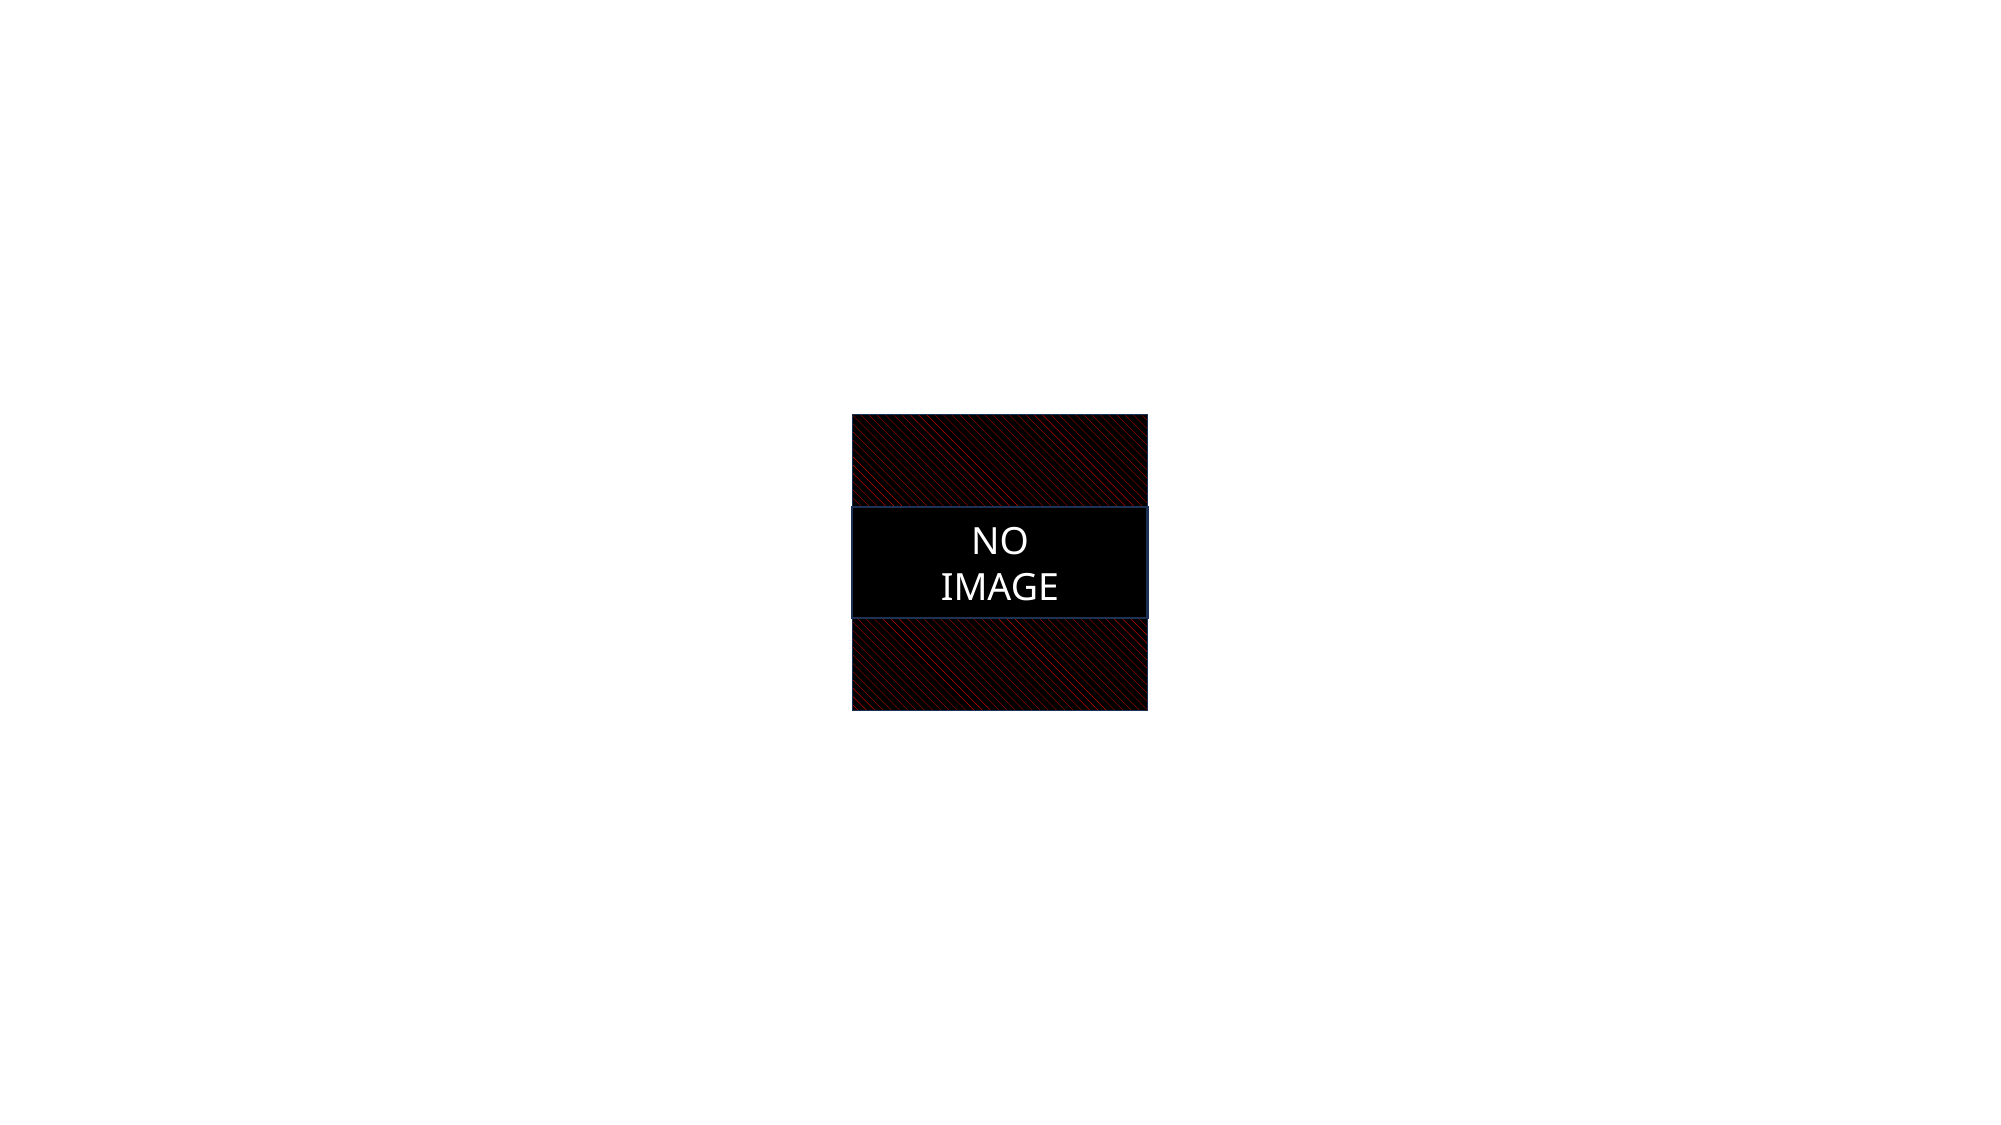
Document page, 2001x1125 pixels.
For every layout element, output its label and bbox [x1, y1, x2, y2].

text_box [852, 414, 1148, 711]
